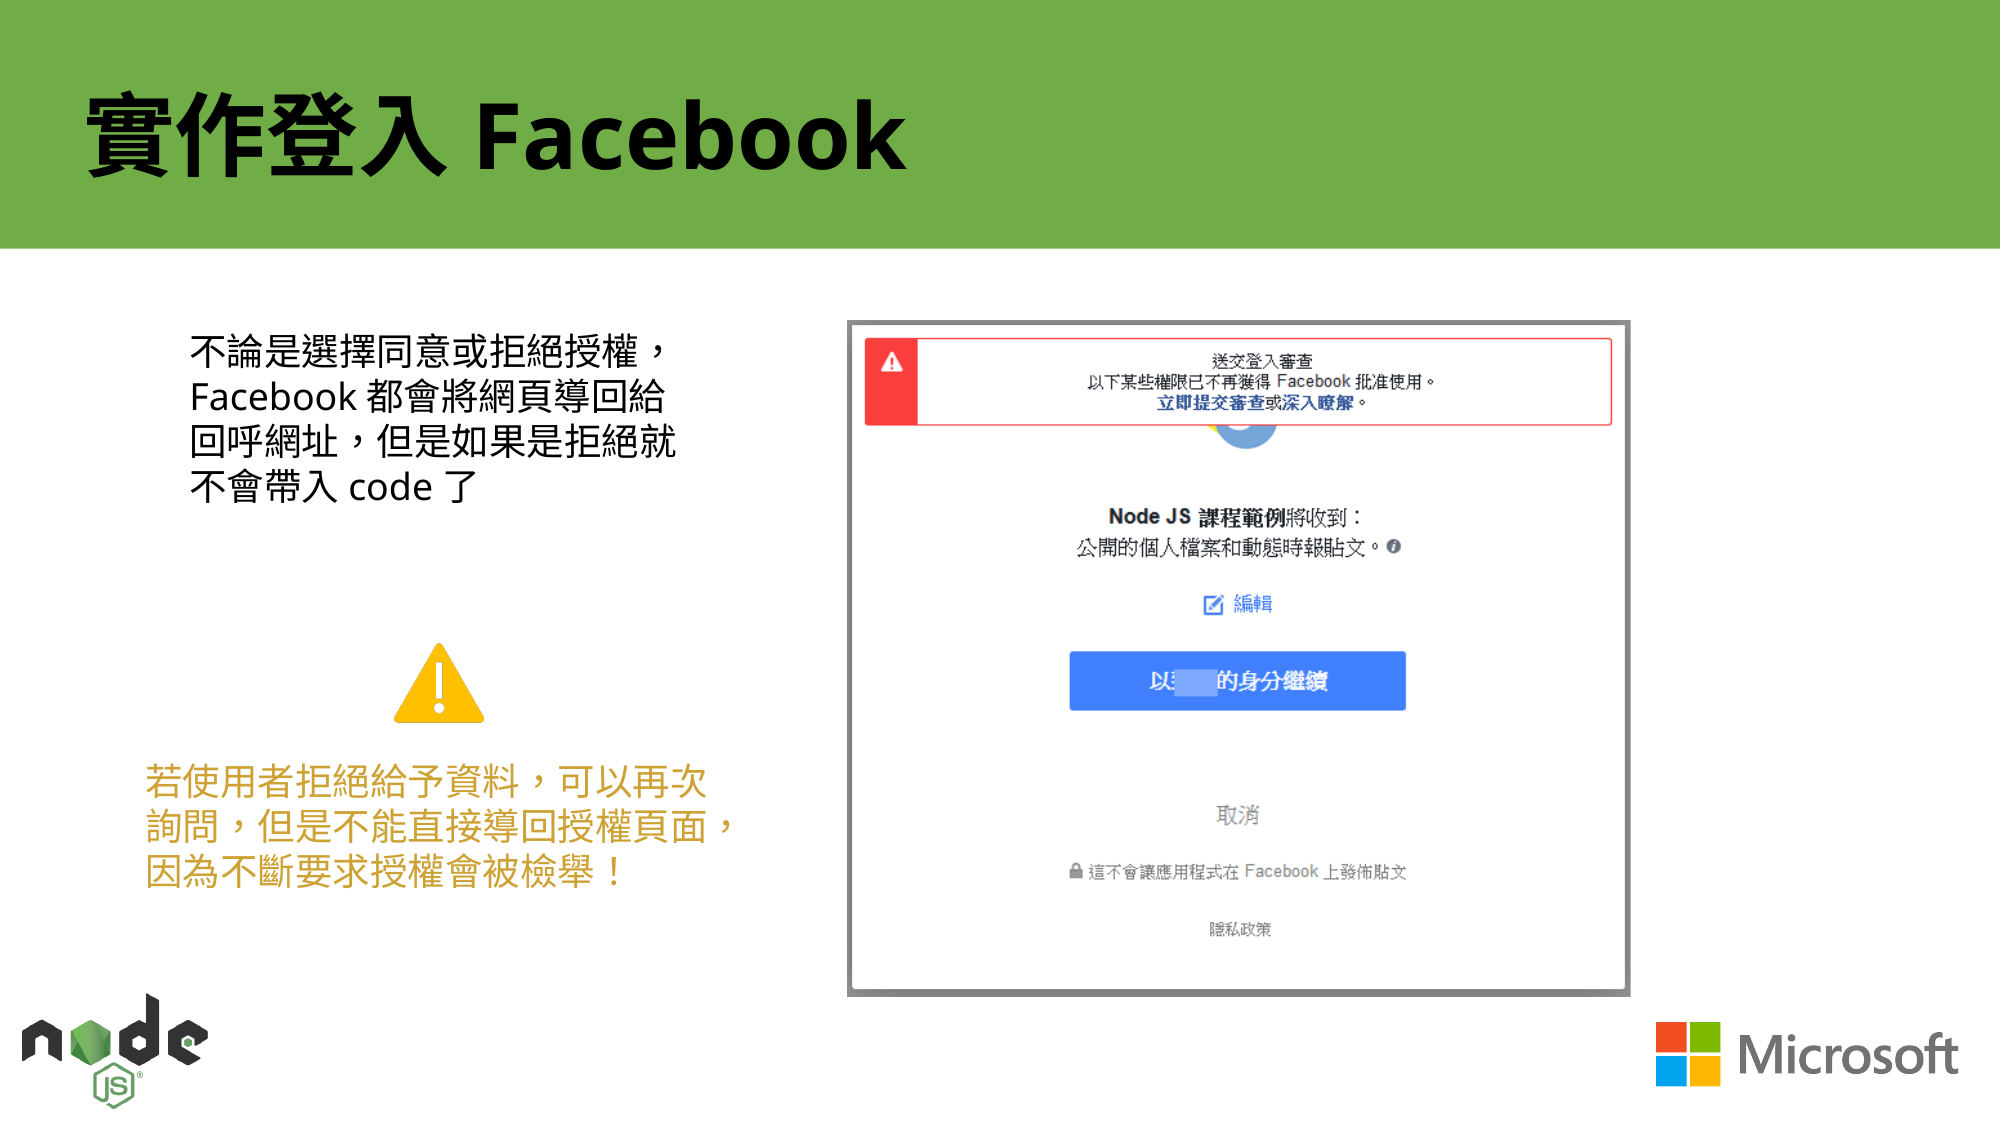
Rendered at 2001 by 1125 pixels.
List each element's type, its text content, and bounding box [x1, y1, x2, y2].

picture [1614, 983, 2000, 1125]
picture [389, 633, 489, 733]
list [847, 320, 1631, 997]
text_box 不論是選擇同意或拒絕授權，Facebook都會將網頁導回給回呼網址，但是如果是拒絕就不會帶入code了 [174, 320, 705, 516]
title 實作登入Facebook [68, 31, 1932, 249]
picture [3, 978, 227, 1124]
text_box 若使用者拒絕給予資料，可以再次詢問，但是不能直接導回授權頁面，因為不斷要求授權會被檢舉！ [130, 750, 748, 945]
